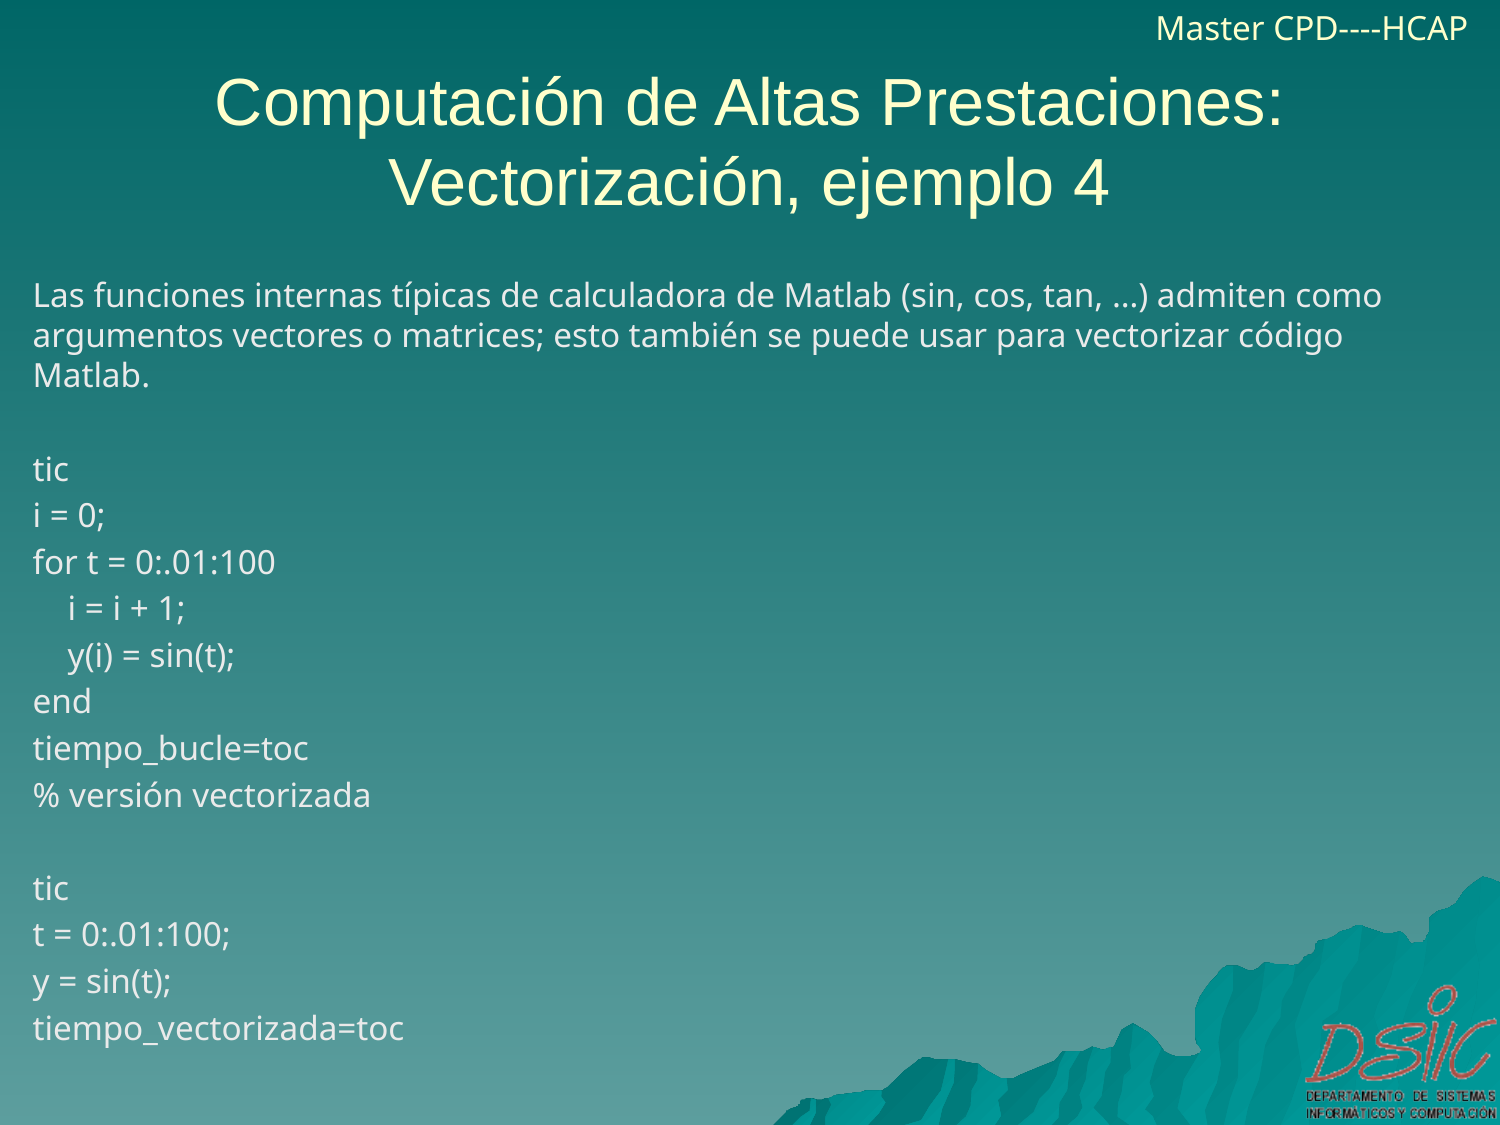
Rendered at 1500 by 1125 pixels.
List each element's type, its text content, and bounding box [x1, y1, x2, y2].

picture [1304, 979, 1500, 1125]
title Computación de Altas Prestaciones: Vectorización, ejemplo 4 [75, 45, 1425, 233]
list Las funciones internas típicas de calculadora de Matlab (sin, cos, tan, …) admiten como argumentos vectores o matrices; esto también se puede usar para vectorizar código Matlab. tic i = 0; for t = 0:.01:100 i = i + 1; y(i) = sin(t); end tiempo_bucle=toc % versión vectorizada tic t = 0:.01:100; y = sin(t); tiempo_vectorizada=toc [17, 267, 1414, 1011]
